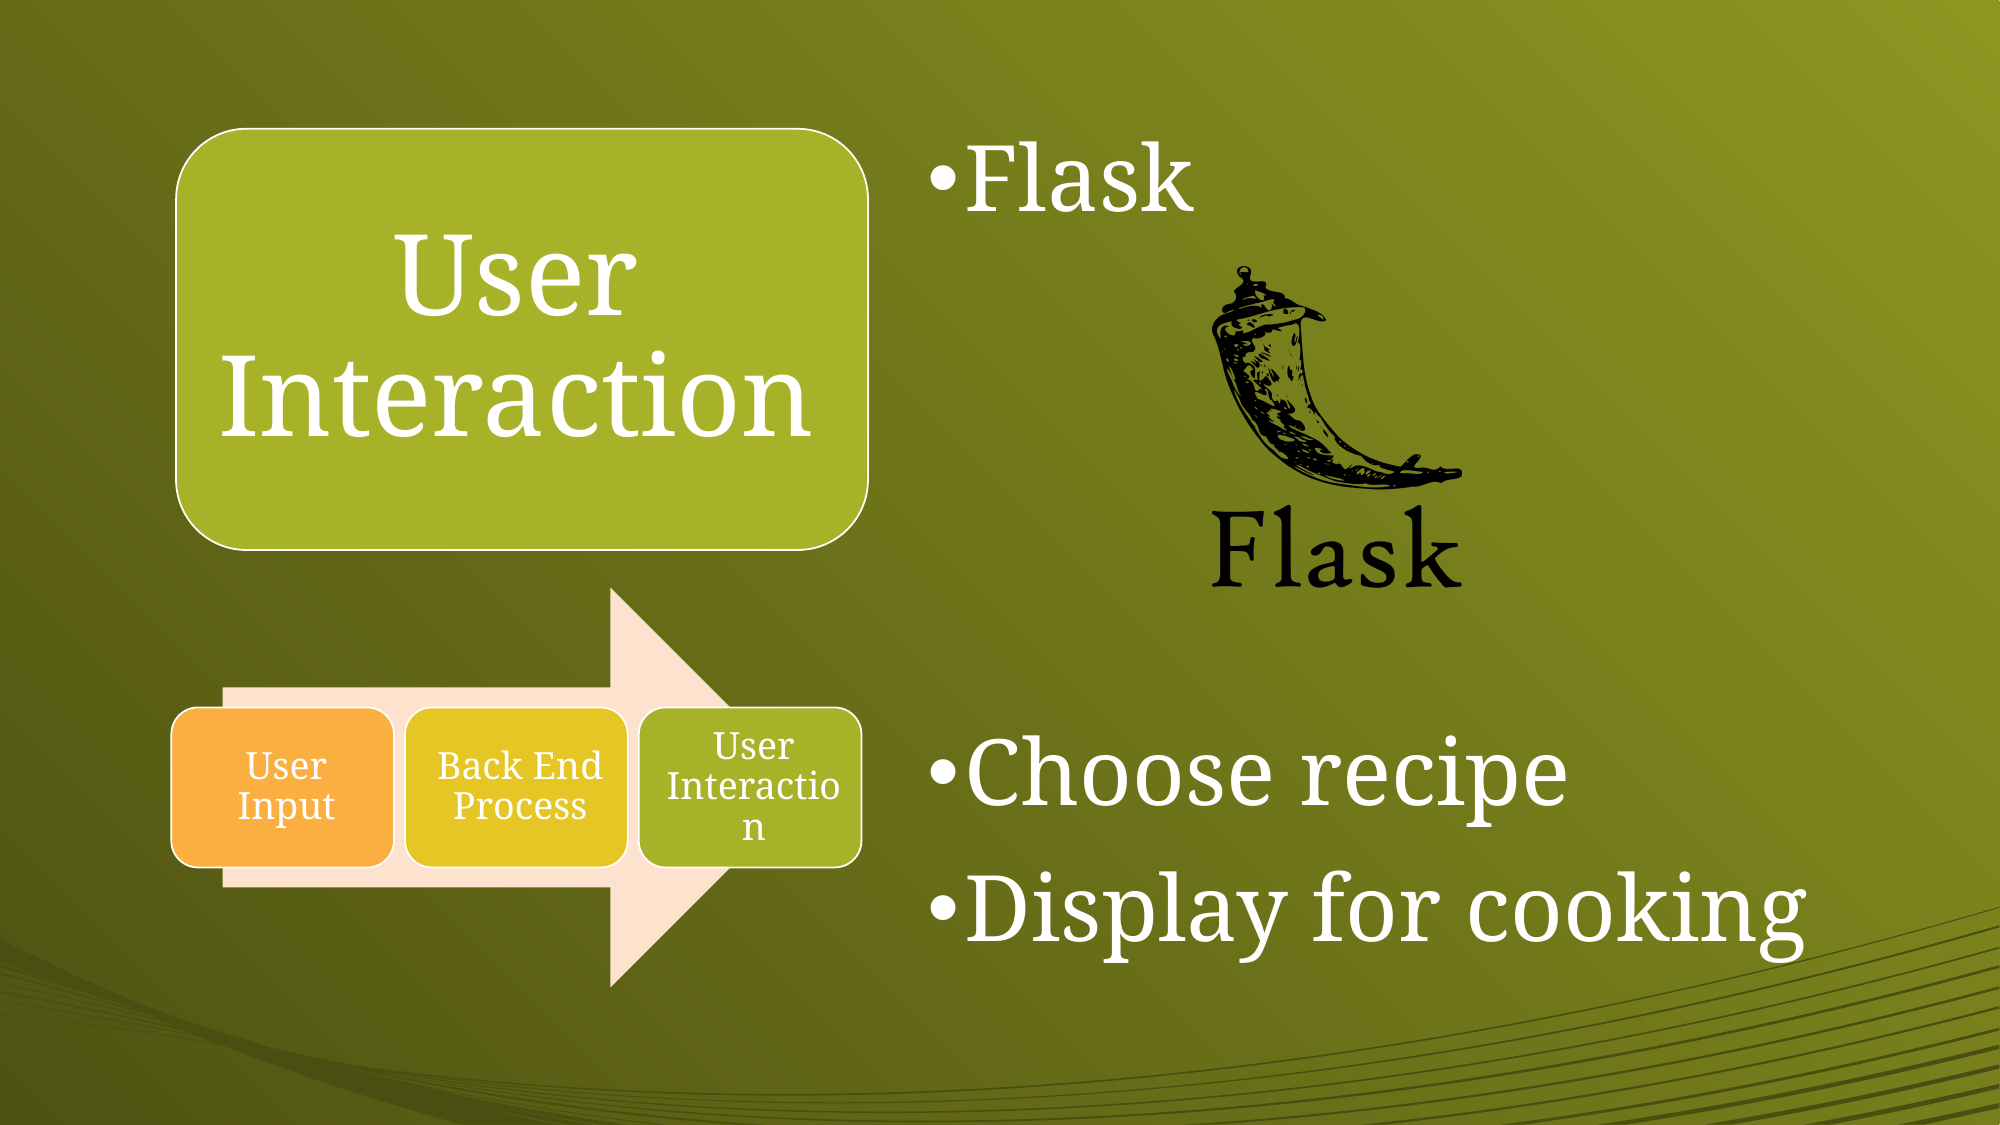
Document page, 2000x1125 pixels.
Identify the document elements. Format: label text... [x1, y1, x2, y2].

list Flask Choose recipe Display for cooking [912, 125, 1825, 988]
picture [1211, 266, 1462, 588]
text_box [170, 587, 863, 988]
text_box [175, 128, 869, 551]
